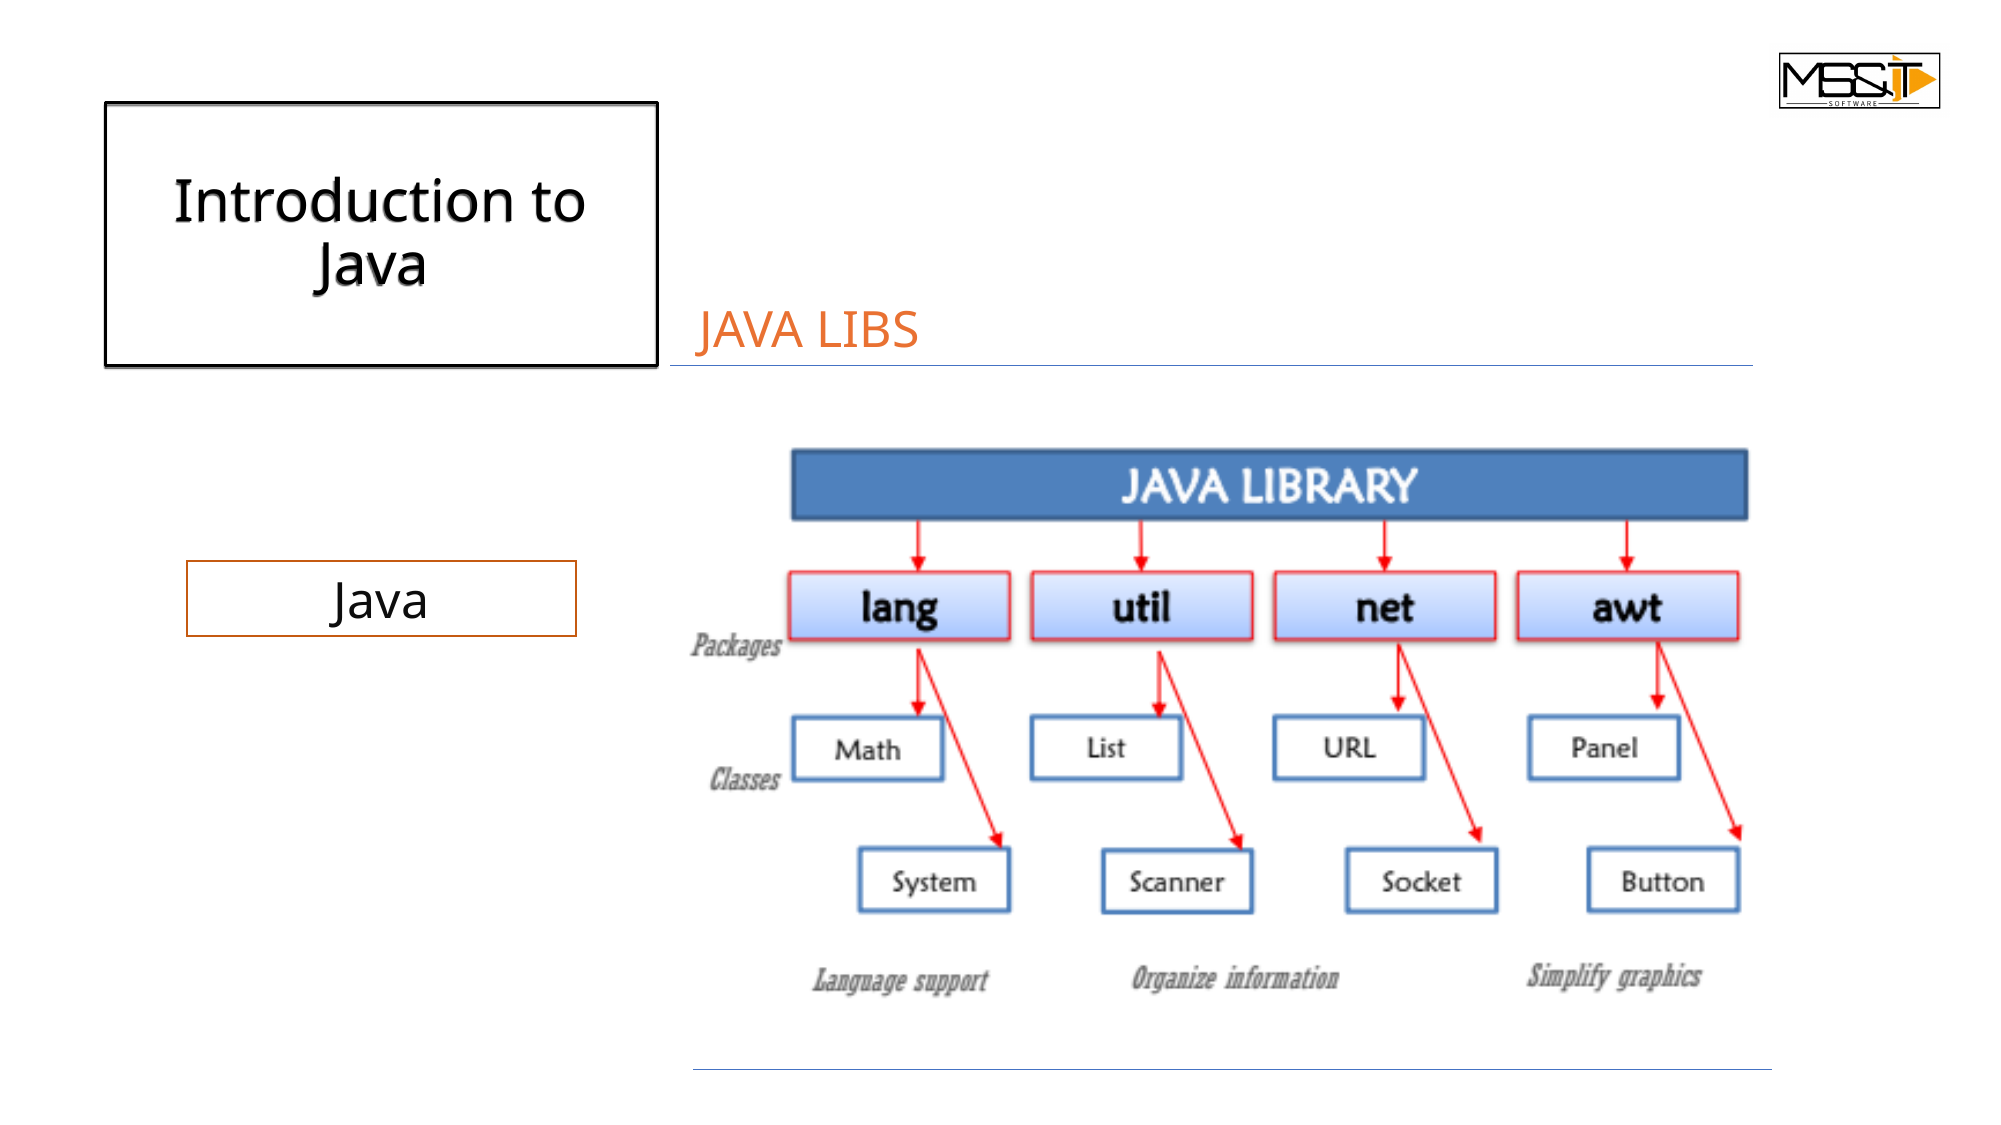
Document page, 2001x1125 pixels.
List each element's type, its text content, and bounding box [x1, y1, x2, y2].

text_box Java [186, 561, 577, 637]
title Introduction to Java [105, 102, 658, 366]
picture [686, 399, 1773, 1004]
text_box JAVA LIBS [684, 290, 938, 365]
picture [1768, 42, 1951, 119]
